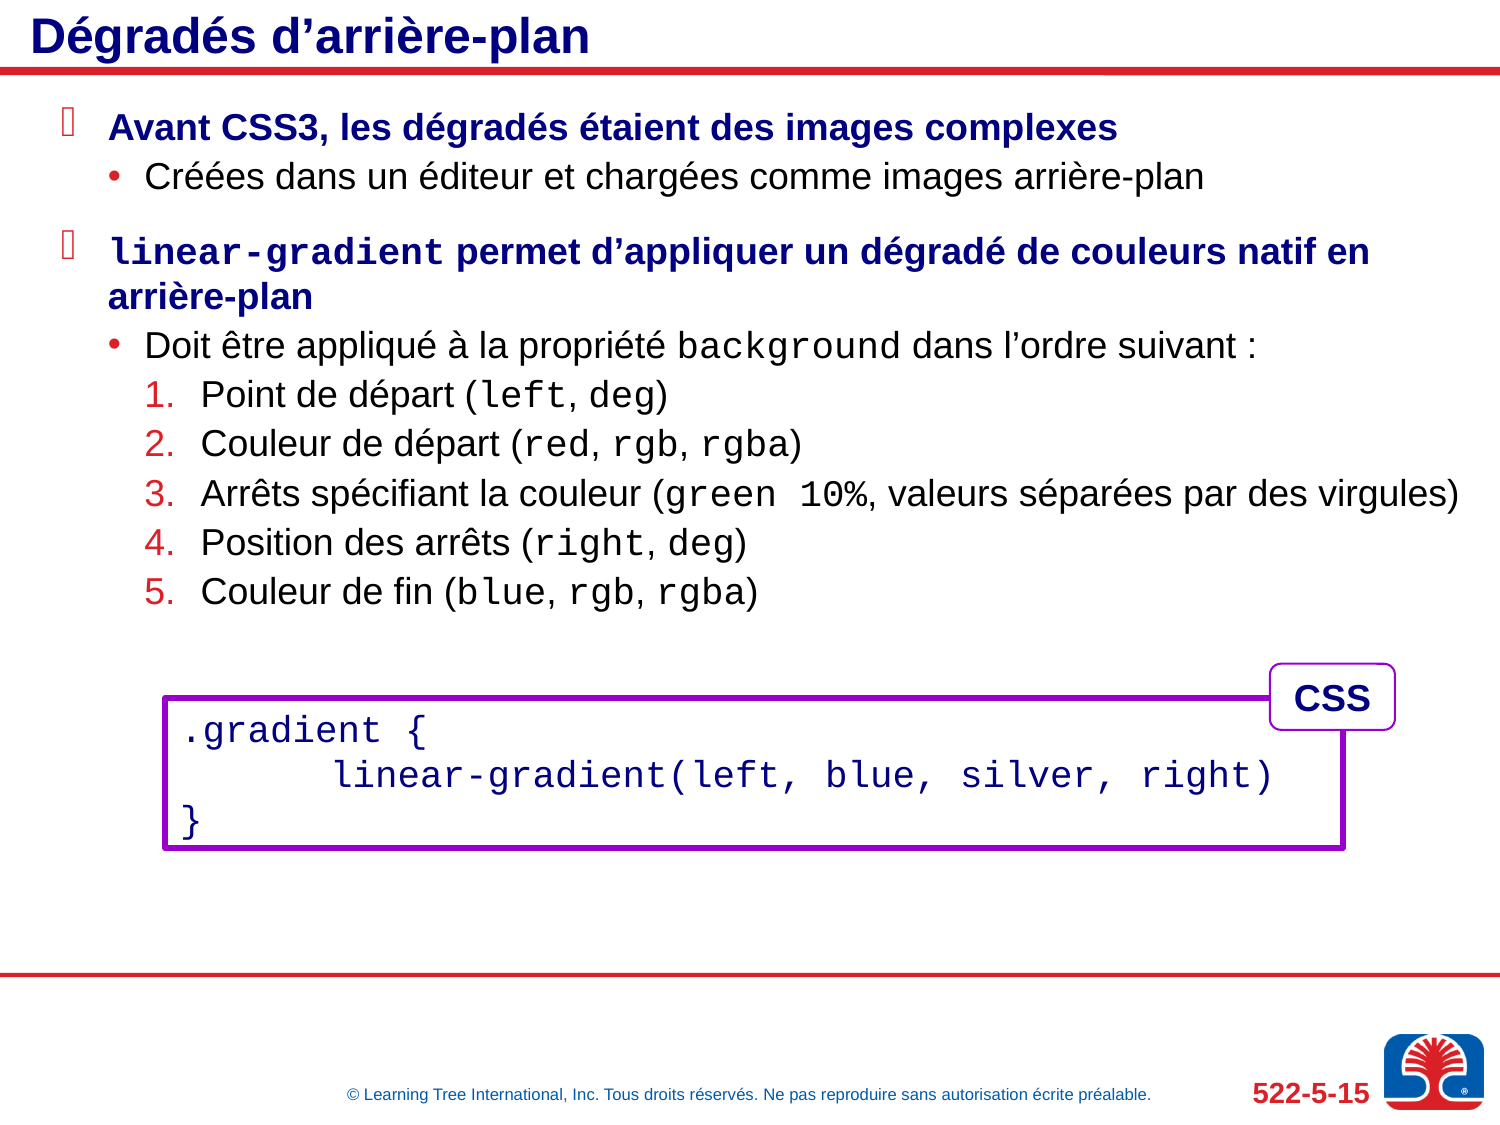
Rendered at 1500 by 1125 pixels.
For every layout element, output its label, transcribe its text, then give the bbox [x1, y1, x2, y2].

title Dégradés d’arrière-plan [0, 0, 1500, 67]
text_box .gradient { linear-gradient(left, blue, silver, right) } [165, 697, 1343, 848]
list Avant CSS3, les dégradés étaient des images complexes Créées dans un éditeur et chargées comme images arrière-plan linear-gradient permet d’appliquer un dégradé de couleurs natif en arrière-plan Doit être appliqué à la propriété background dans l’ordre suivant : Point de départ (left, deg) Couleur de départ (red, rgb, rgba) Arrêts spécifiant la couleur (green 10%, valeurs séparées par des virgules) Position des arrêts (right, deg) Couleur de fin (blue, rgb, rgba) [45, 95, 1500, 700]
picture [1384, 1034, 1484, 1110]
text_box CSS [1269, 663, 1395, 730]
